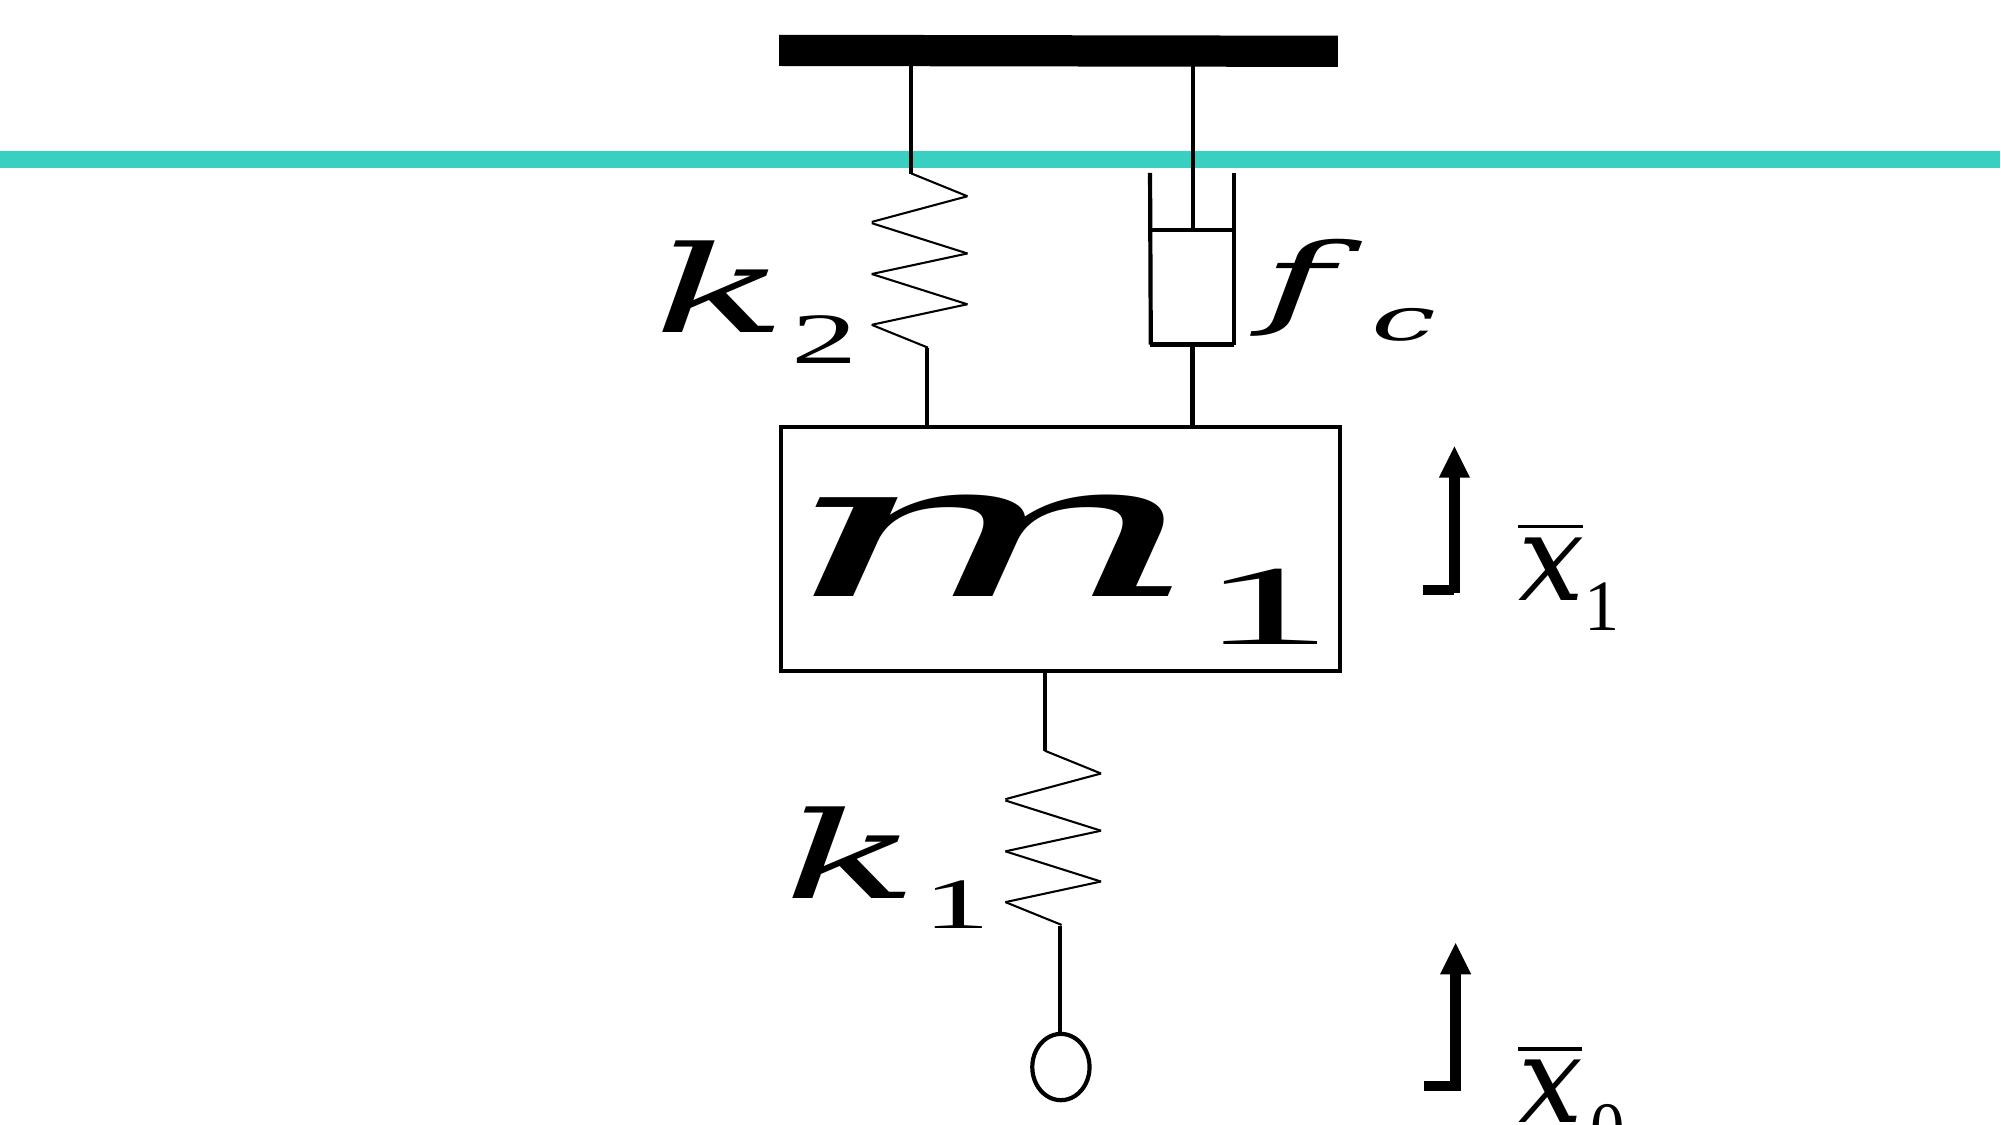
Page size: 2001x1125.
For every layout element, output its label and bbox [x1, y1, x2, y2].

text_box [653, 50, 1624, 1125]
